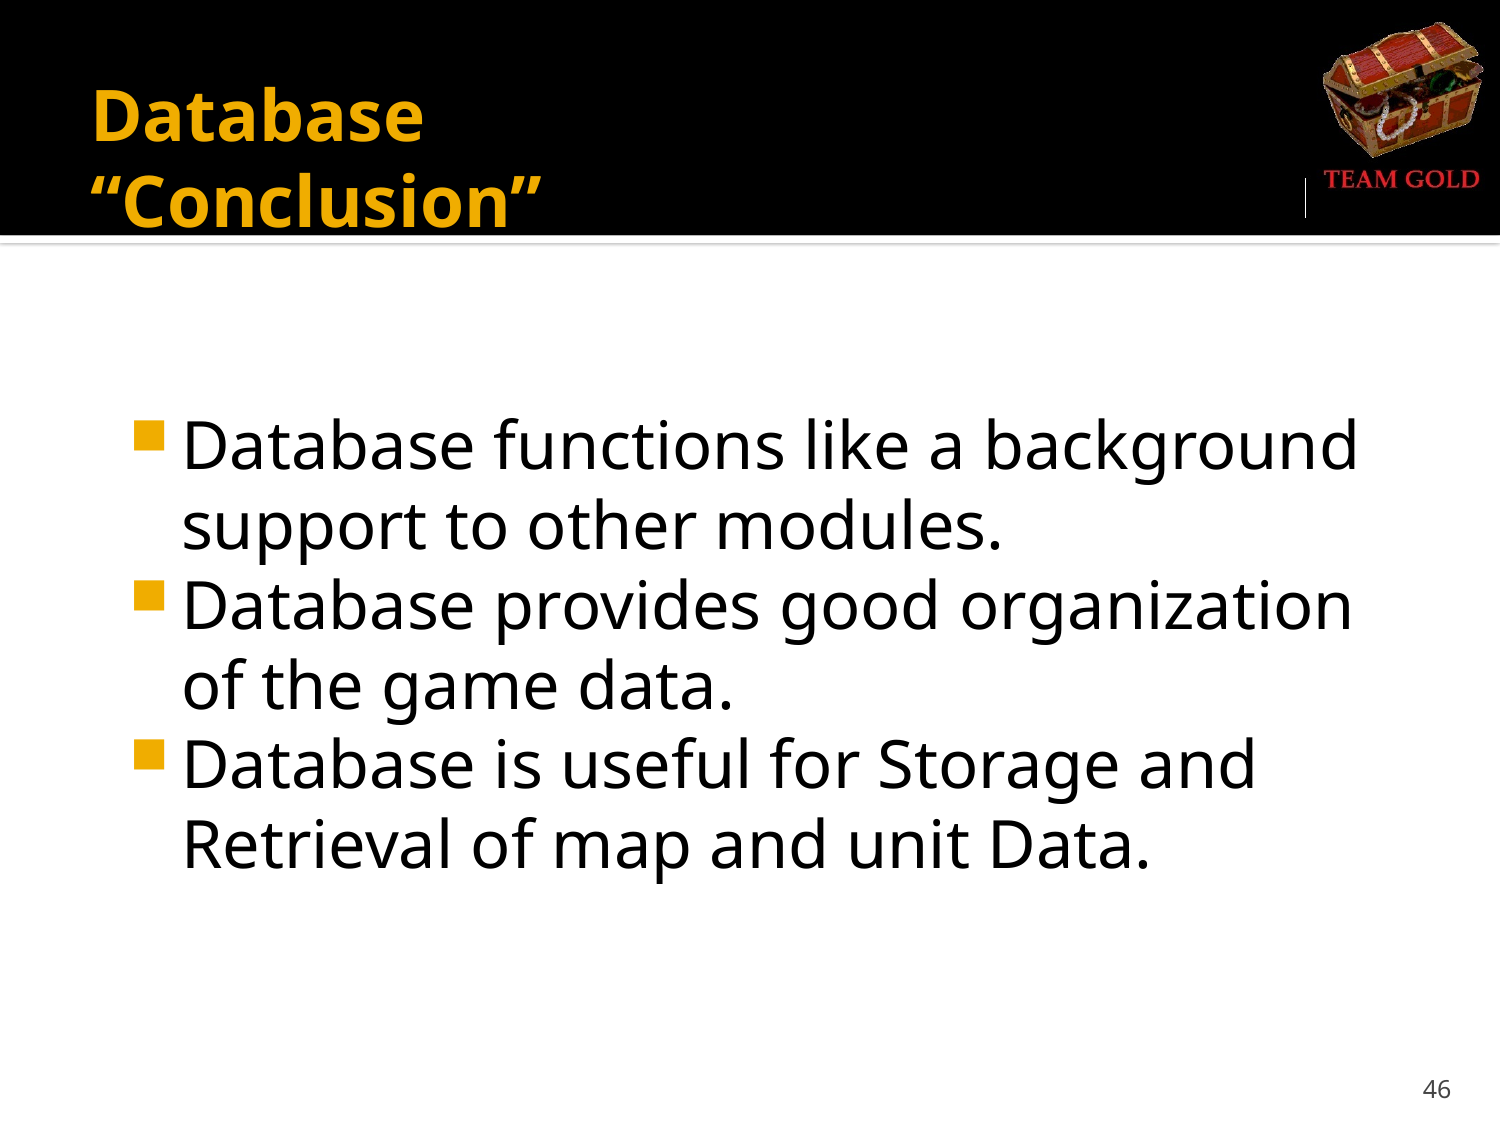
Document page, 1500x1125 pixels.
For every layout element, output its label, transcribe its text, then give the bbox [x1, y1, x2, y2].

slide_number 46 [1345, 1062, 1467, 1108]
title Database “Conclusion” [75, 62, 1288, 250]
picture [1305, 0, 1500, 218]
list Database functions like a background support to other modules. Database provides good organization of the game data. Database is useful for Storage and Retrieval of map and unit Data. [99, 387, 1450, 988]
